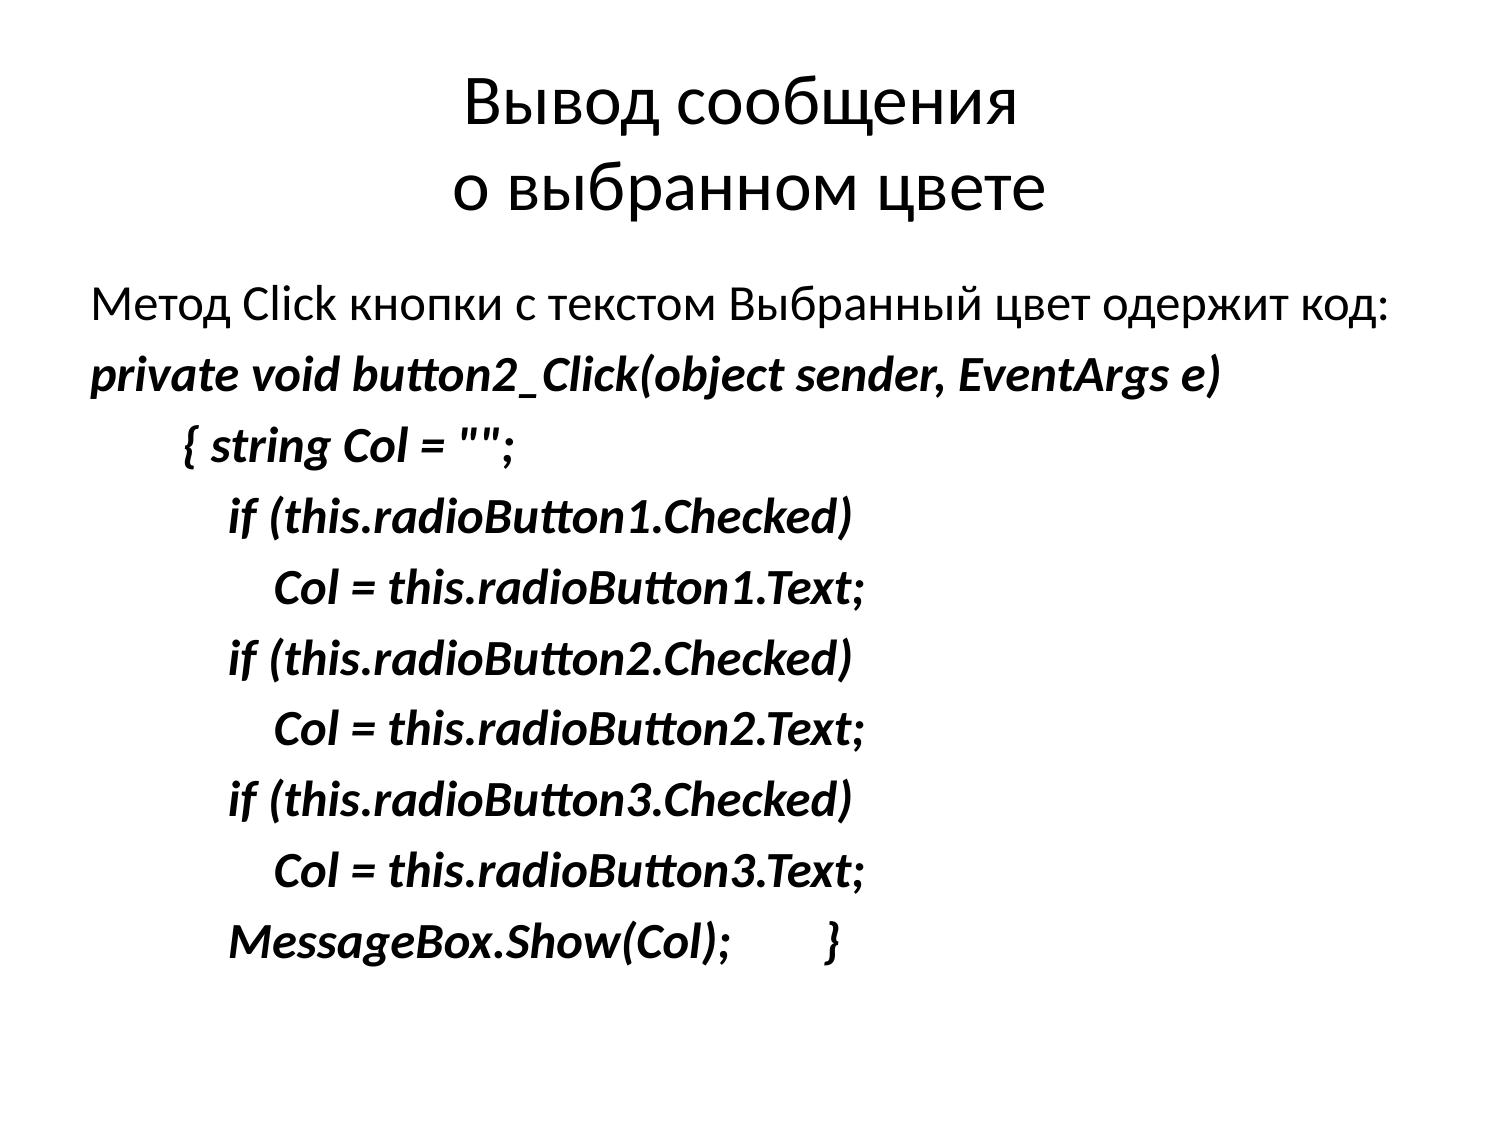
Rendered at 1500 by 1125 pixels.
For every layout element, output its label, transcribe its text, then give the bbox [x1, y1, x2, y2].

title Вывод сообщения о выбранном цвете [75, 45, 1425, 233]
list Метод Click кнопки с текстом Выбранный цвет одержит код: private void button2_Click(object sender, EventArgs e) { string Col = ""; if (this.radioButton1.Checked) Col = this.radioButton1.Text; if (this.radioButton2.Checked) Col = this.radioButton2.Text; if (this.radioButton3.Checked) Col = this.radioButton3.Text; MessageBox.Show(Col); } [75, 262, 1425, 1005]
